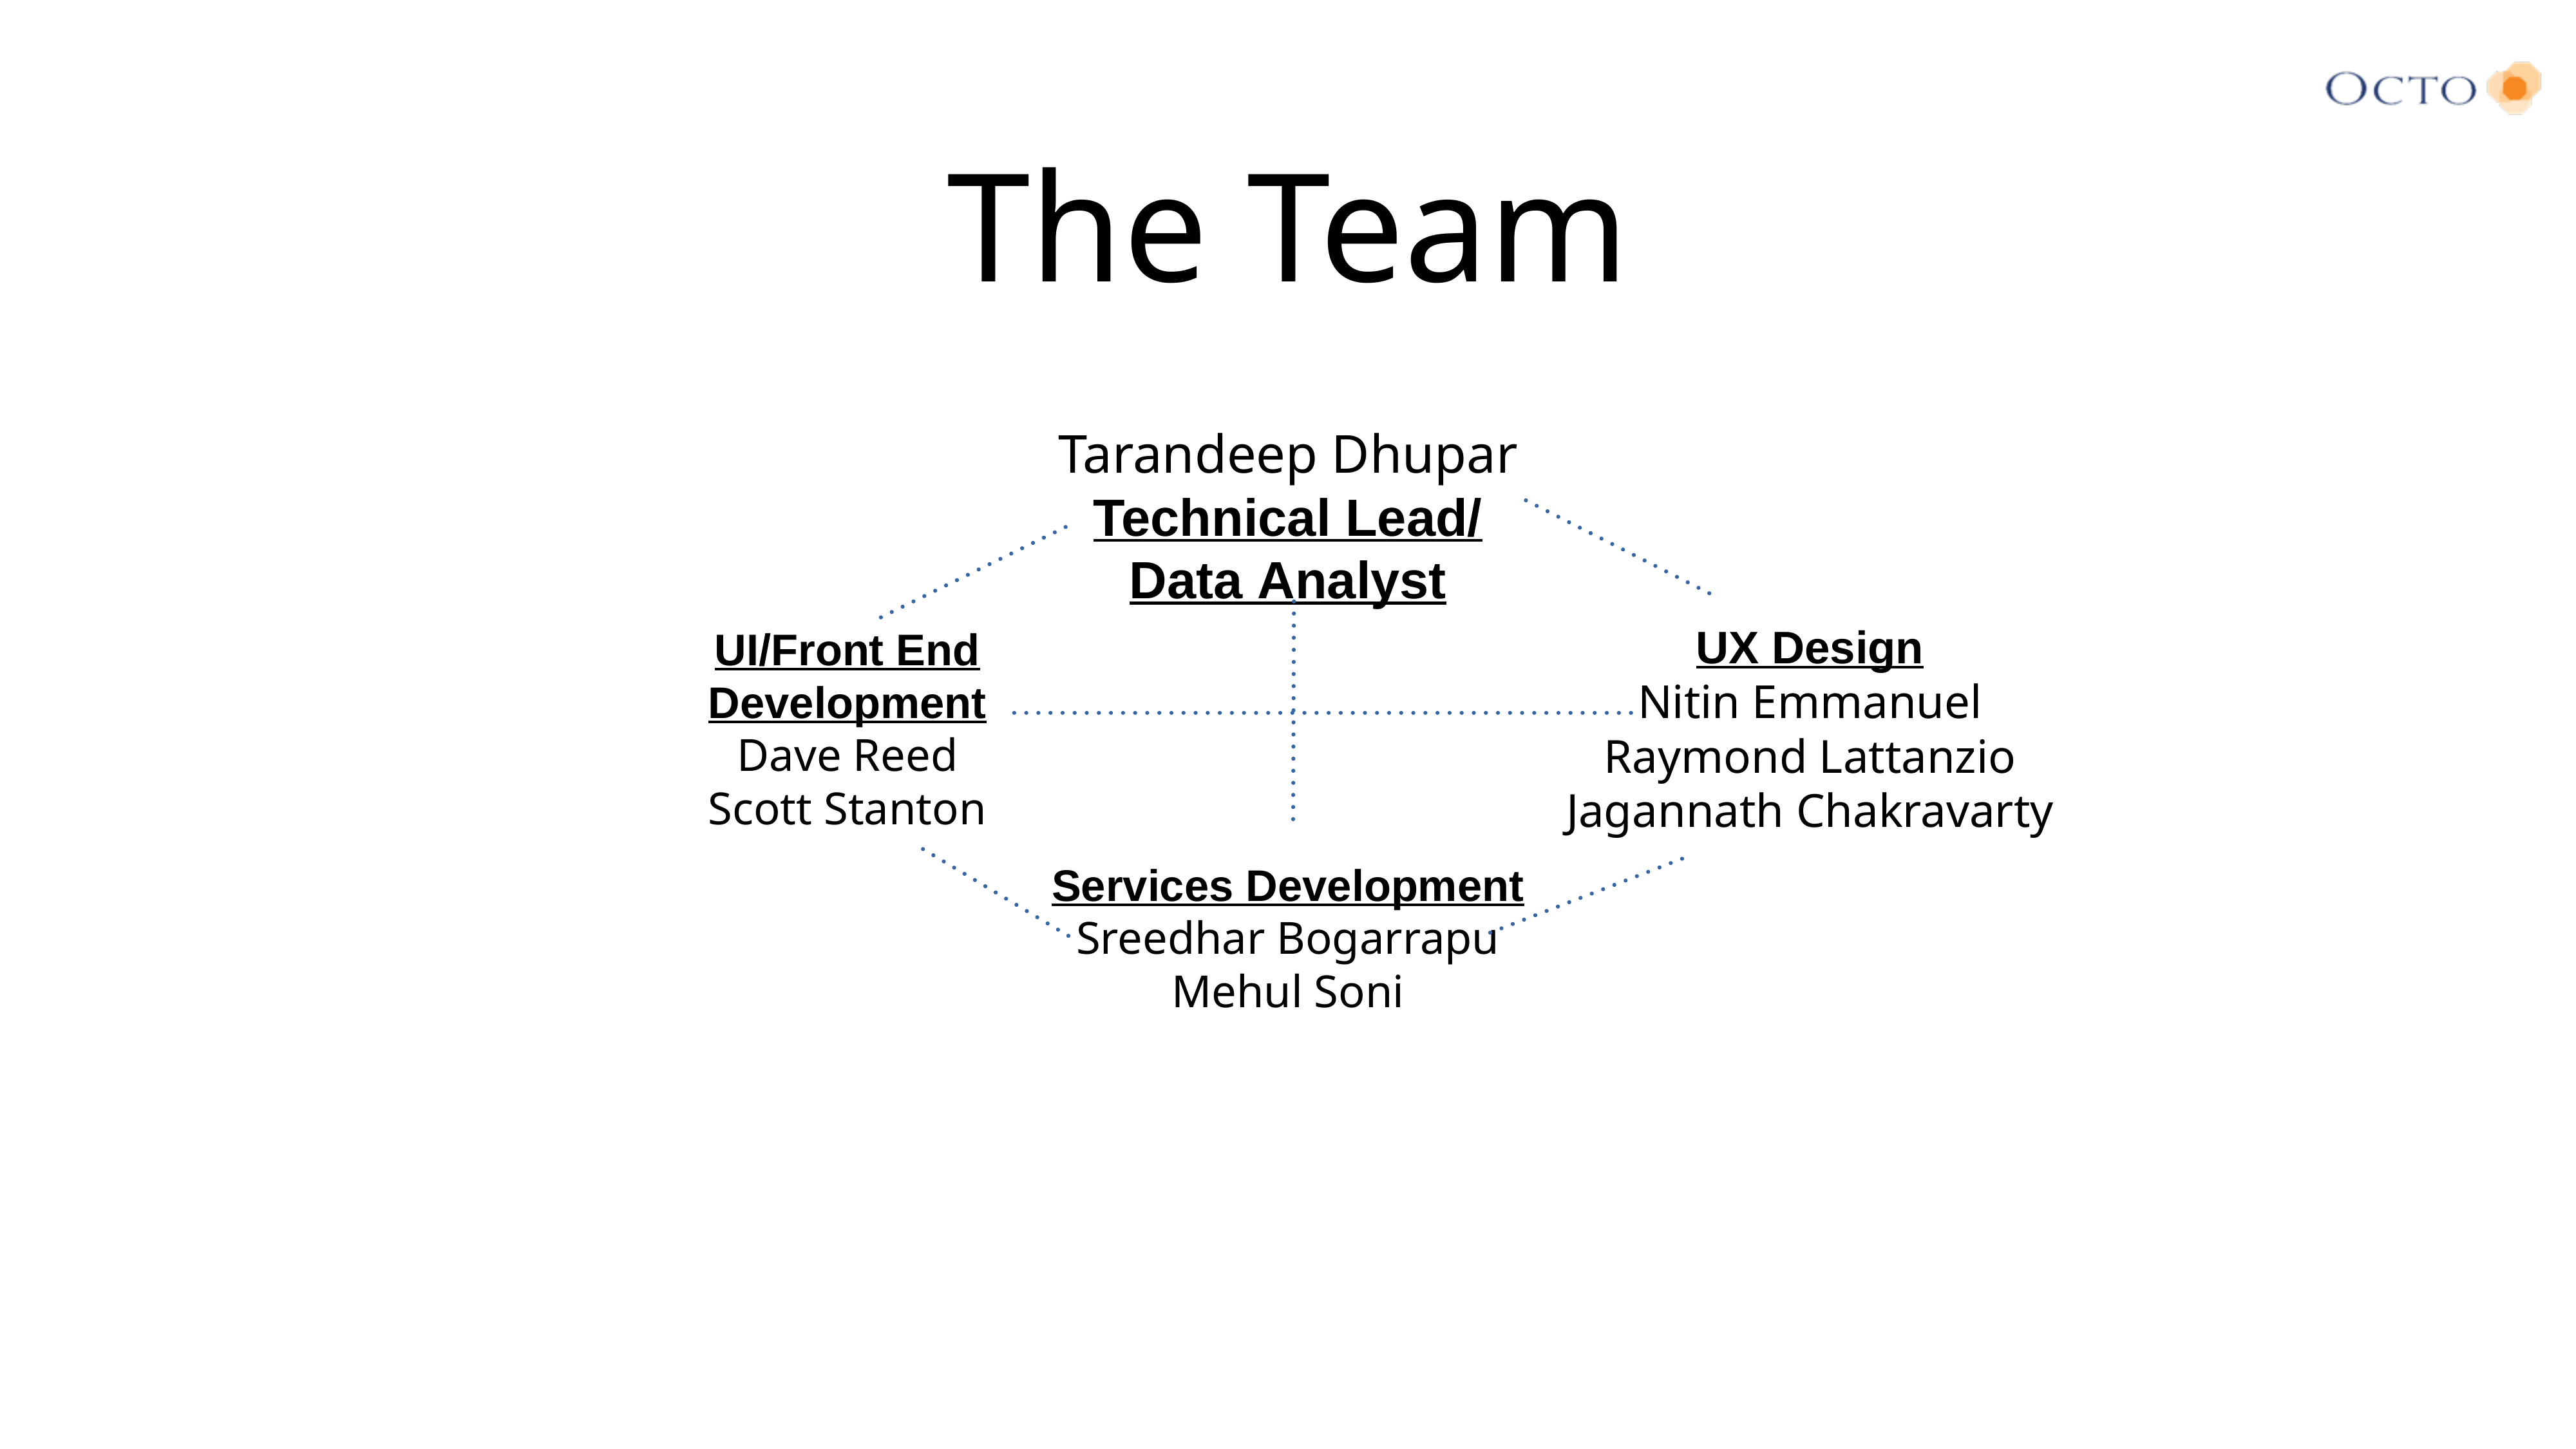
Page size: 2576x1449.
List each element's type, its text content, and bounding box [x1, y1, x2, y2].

text_box UI/Front End Development Dave Reed Scott Stanton [605, 615, 1090, 839]
text_box Tarandeep Dhupar Technical Lead/ Data Analyst [1052, 415, 1523, 615]
text_box UX Design Nitin Emmanuel Raymond Lattanzio Jagannath Chakravarty [1548, 612, 2073, 842]
picture [2313, 52, 2555, 124]
title The Team [178, 100, 2398, 343]
text_box Services Development Sreedhar Bogarrapu Mehul Soni [1046, 851, 1530, 1022]
